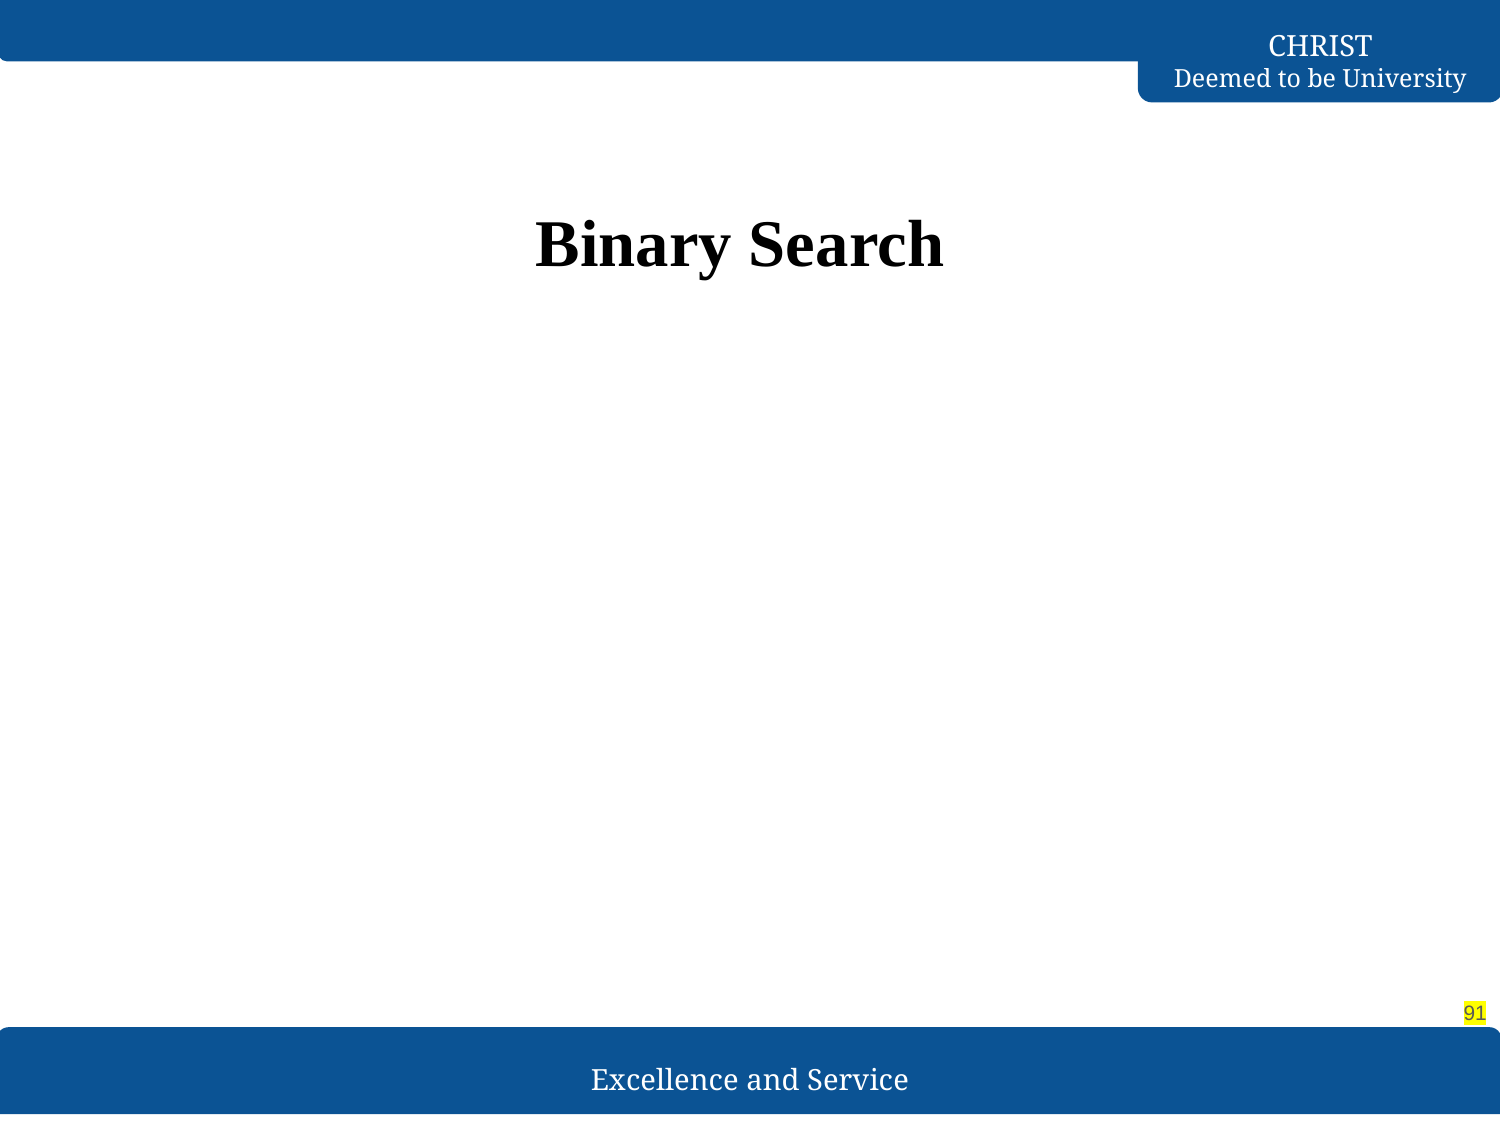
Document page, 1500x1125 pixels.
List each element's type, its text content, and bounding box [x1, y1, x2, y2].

title [51, 97, 1449, 223]
slide_number ‹#› [1411, 968, 1500, 1055]
list Binary Search [32, 114, 1448, 996]
